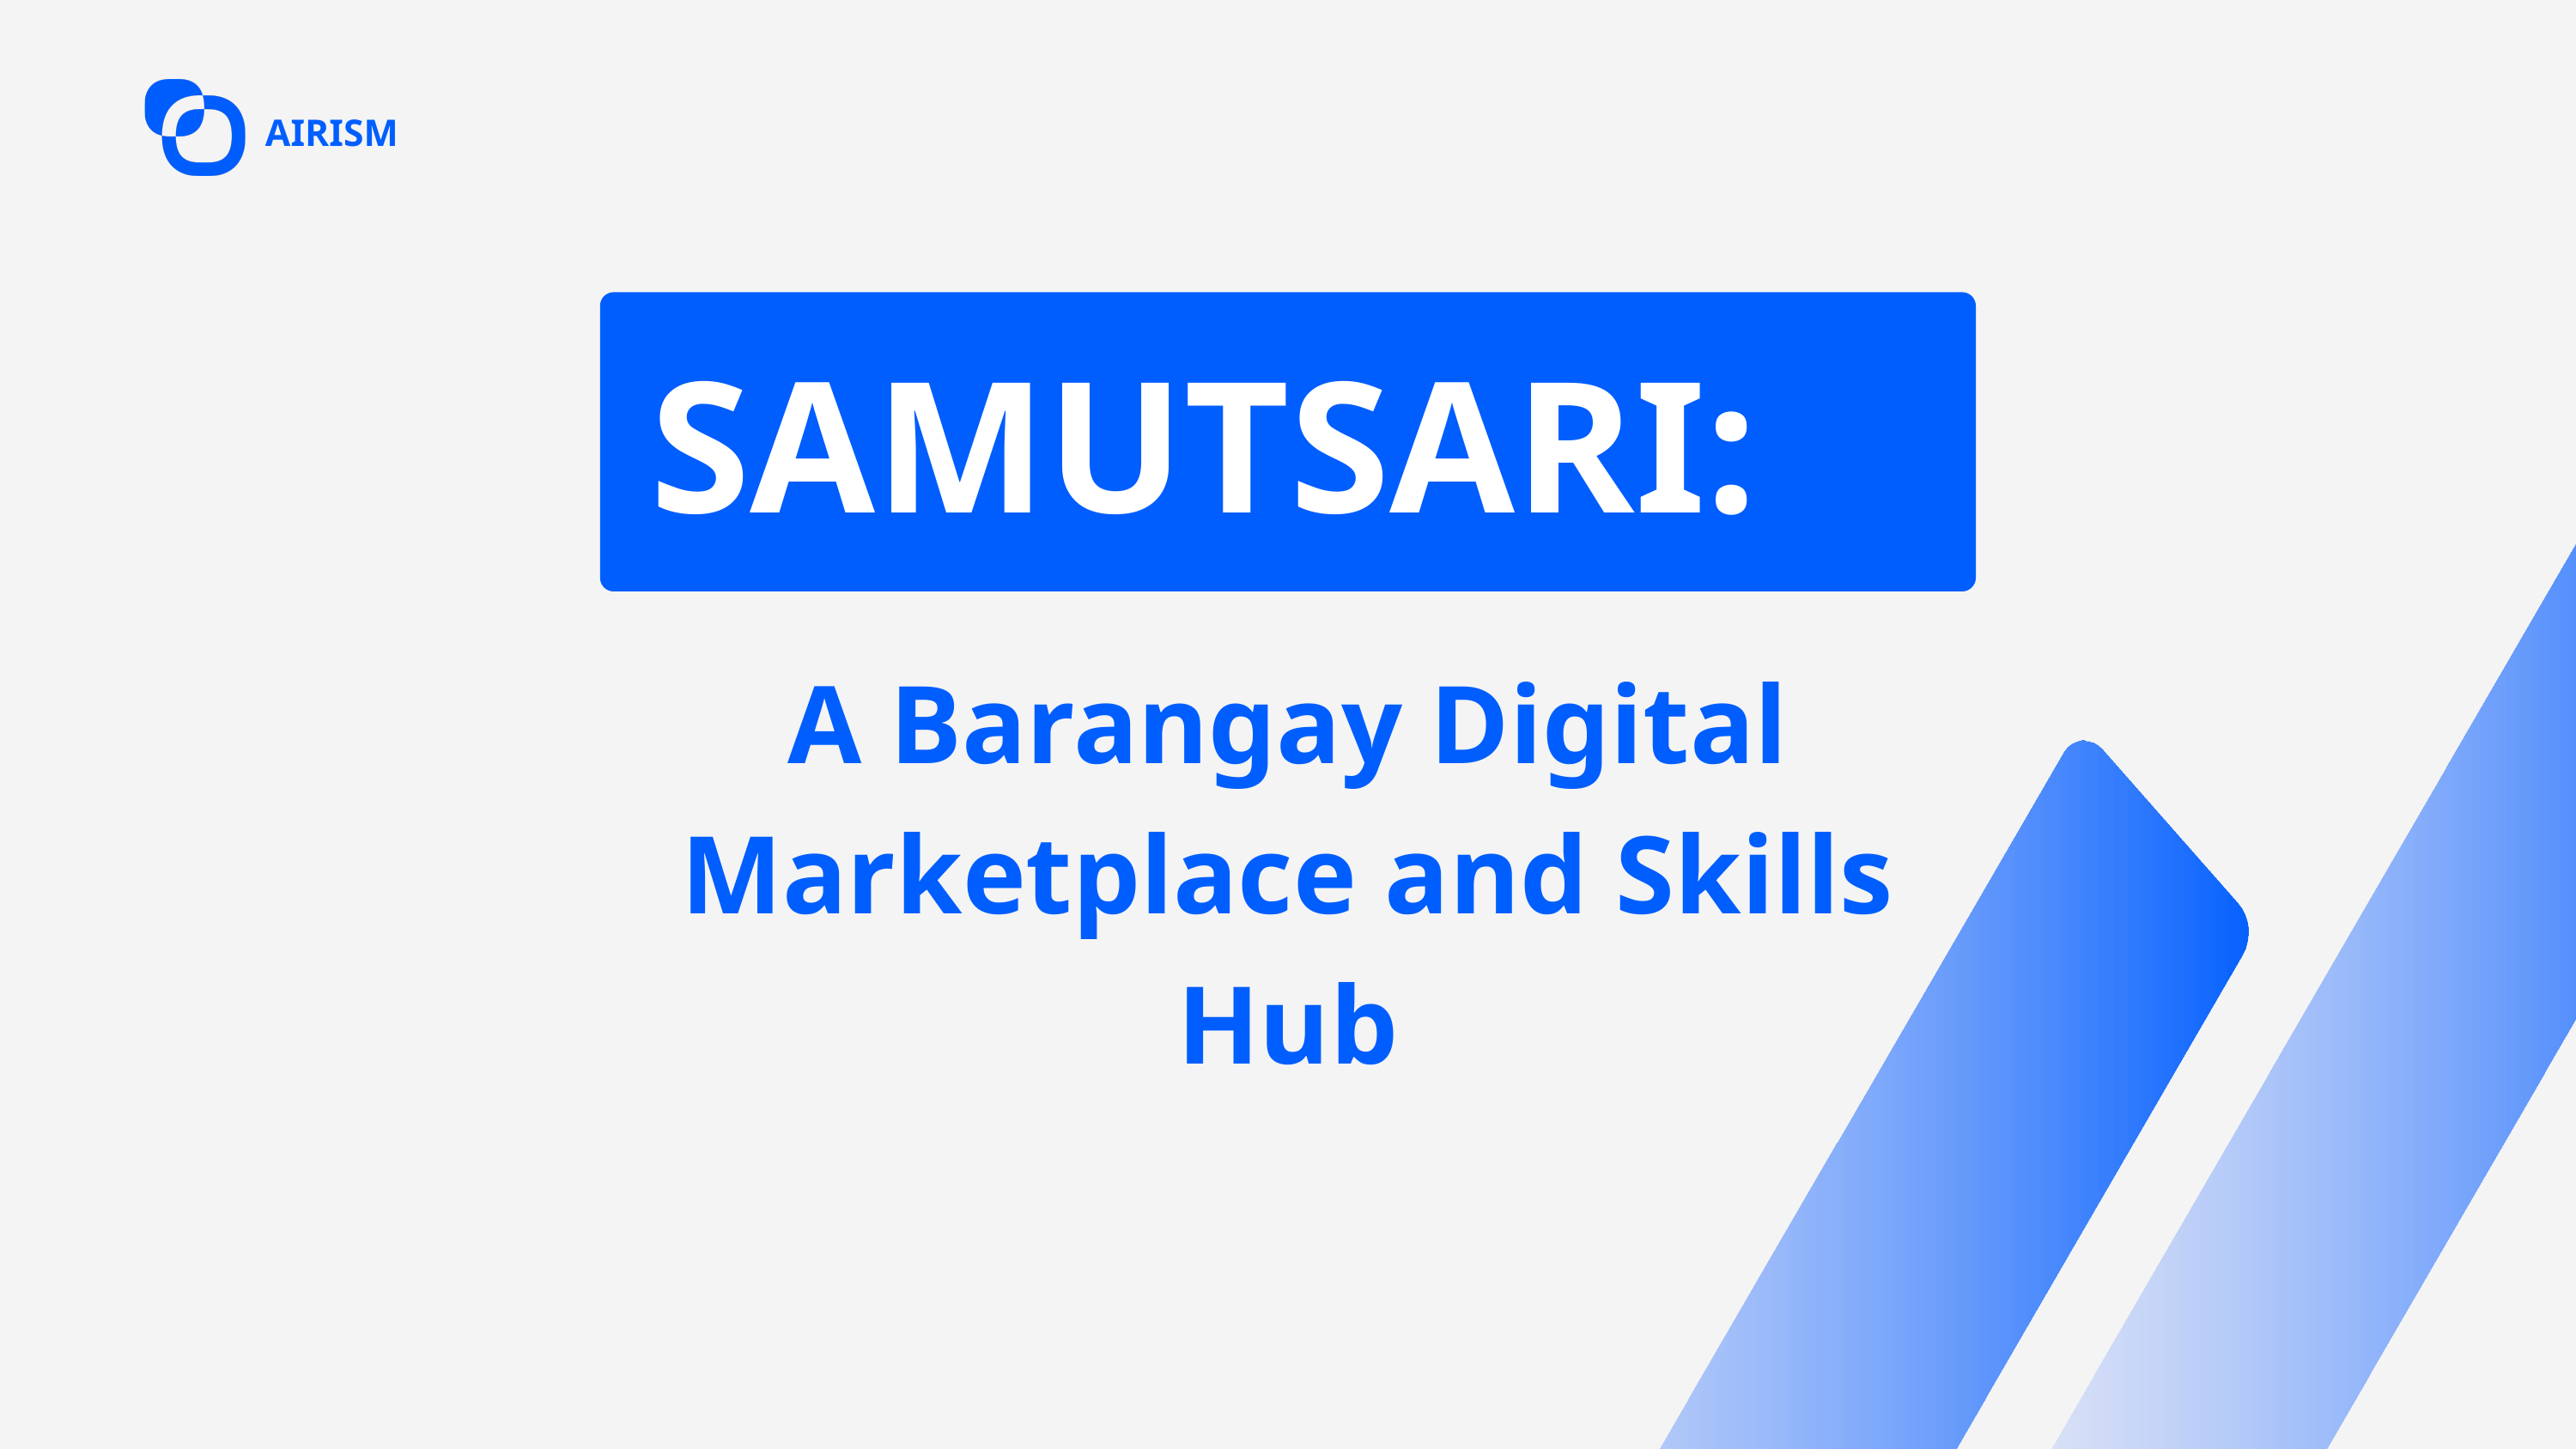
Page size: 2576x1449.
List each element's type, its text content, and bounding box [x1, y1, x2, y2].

text_box AIRISM [264, 101, 776, 154]
text_box [144, 79, 246, 176]
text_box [599, 292, 1977, 1073]
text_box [1752, 953, 2576, 1192]
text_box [1130, 1270, 2543, 1449]
